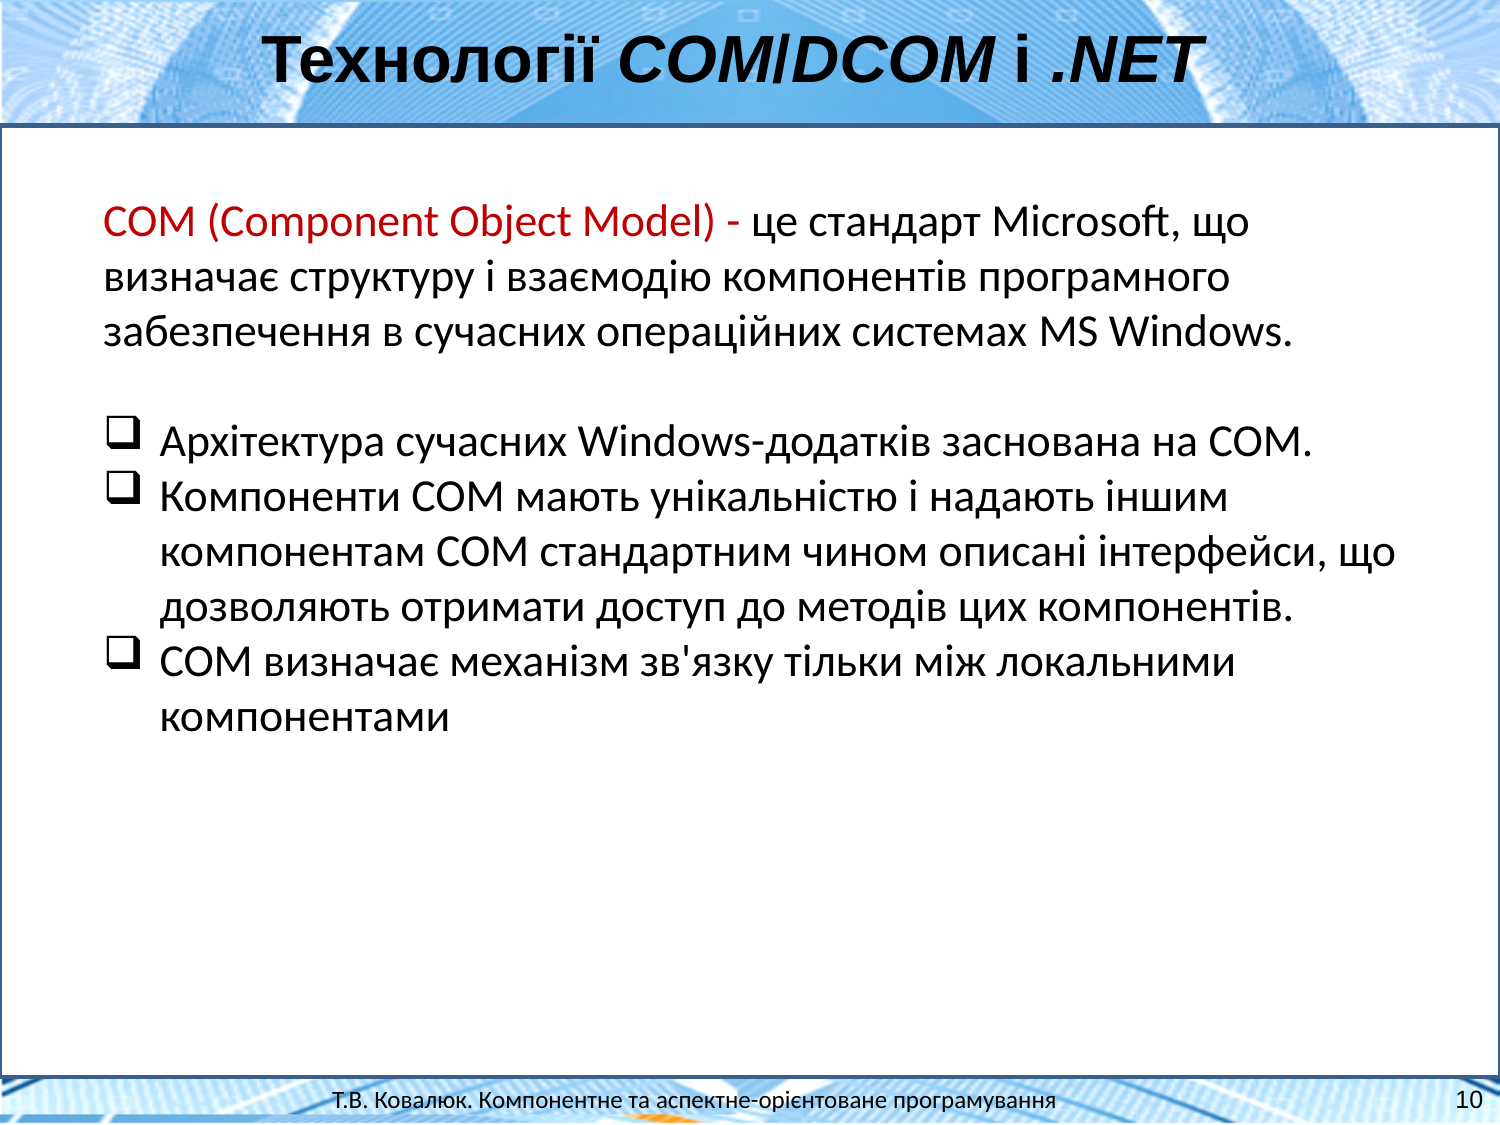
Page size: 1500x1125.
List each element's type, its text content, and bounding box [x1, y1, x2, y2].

text_box COM (Component Object Model) - це стандарт Microsoft, що визначає структуру і взаємодію компонентів програмного забезпечення в сучасних операційних системах MS Windows. Архітектура сучасних Windows-додатків заснована на COM. Компоненти COM мають унікальністю і надають іншим компонентам COM стандартним чином описані інтерфейси, що дозволяють отримати доступ до методів цих компонентів. COM визначає механізм зв'язку тільки між локальними компонентами [88, 183, 1421, 749]
picture [0, 0, 1500, 123]
picture [0, 1079, 1500, 1125]
text_box Технології COM/DCOM і .NET [246, 8, 1218, 103]
